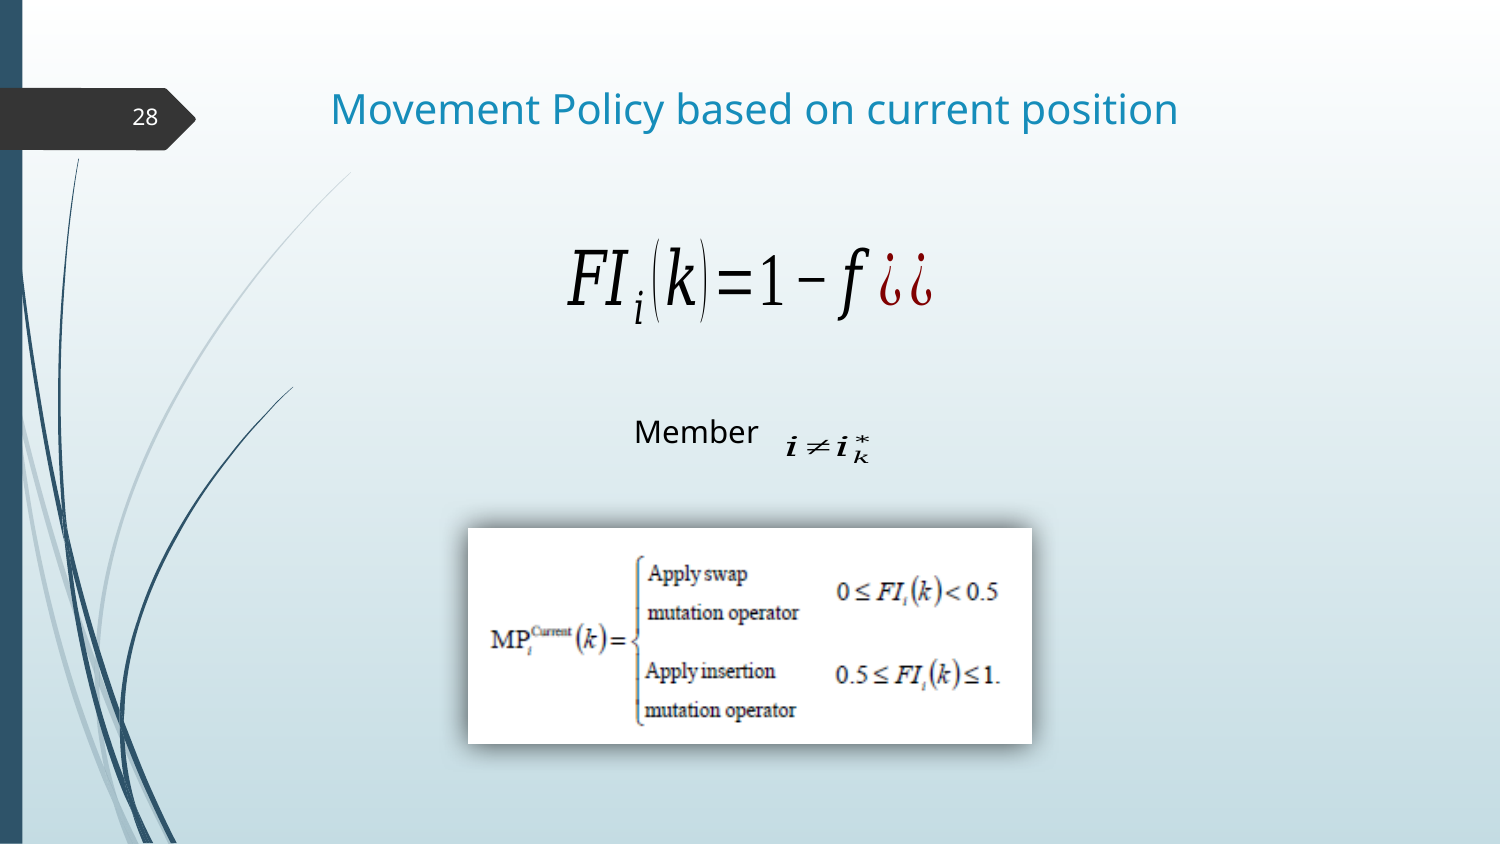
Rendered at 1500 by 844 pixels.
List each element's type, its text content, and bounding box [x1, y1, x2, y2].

list Member [622, 406, 1007, 491]
slide_number 28 [74, 95, 170, 141]
title Movement Policy based on current position [319, 76, 1416, 235]
picture [468, 528, 1032, 745]
